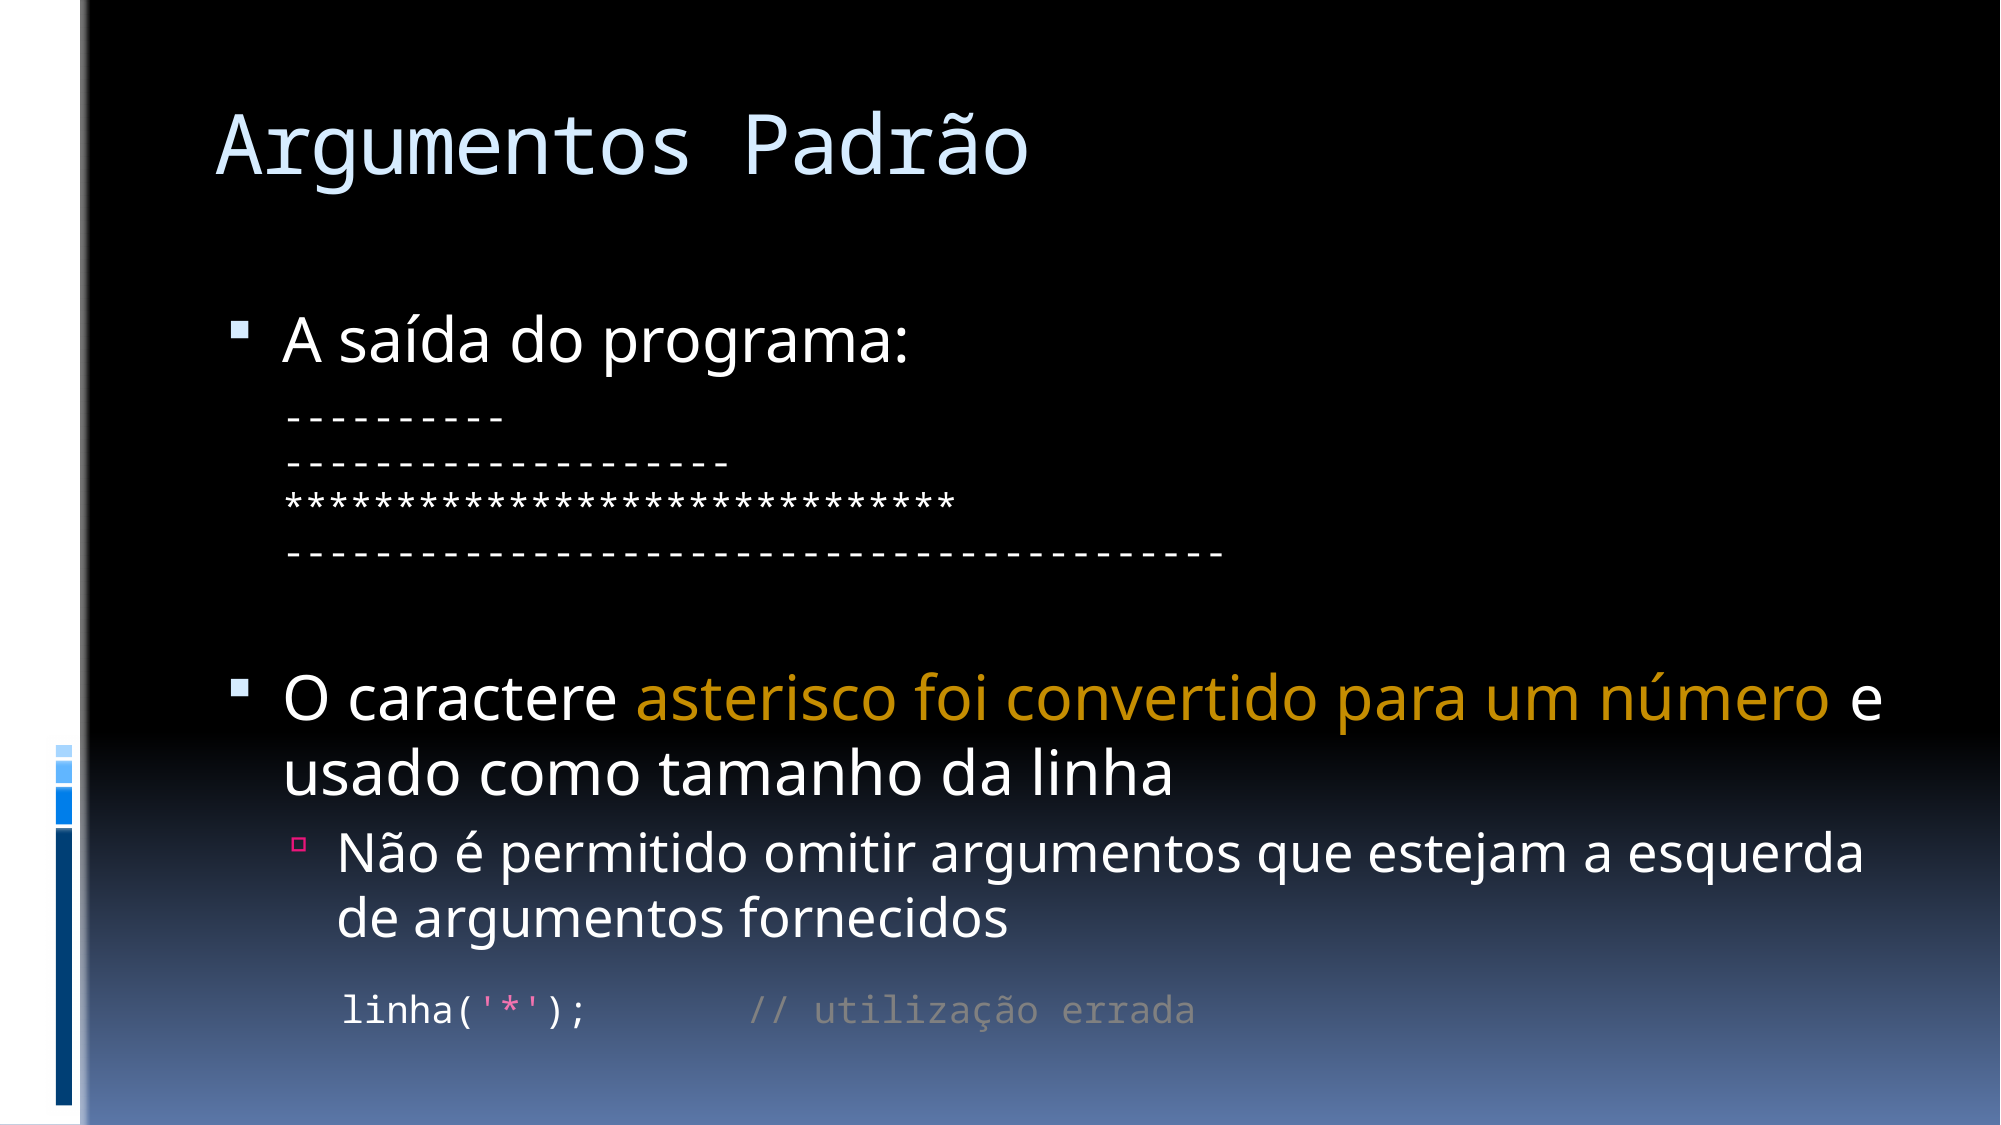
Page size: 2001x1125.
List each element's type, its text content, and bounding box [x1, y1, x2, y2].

text_box ---------- -------------------- ****************************** ------------------------------------------ [267, 385, 1381, 580]
list A saída do programa: O caractere asterisco foi convertido para um número e usado como tamanho da linha Não é permitido omitir argumentos que estejam a esquerda de argumentos fornecidos [200, 292, 1900, 1043]
text_box linha('*'); // utilização errada [326, 979, 1355, 1039]
title Argumentos Padrão [200, 83, 1900, 234]
